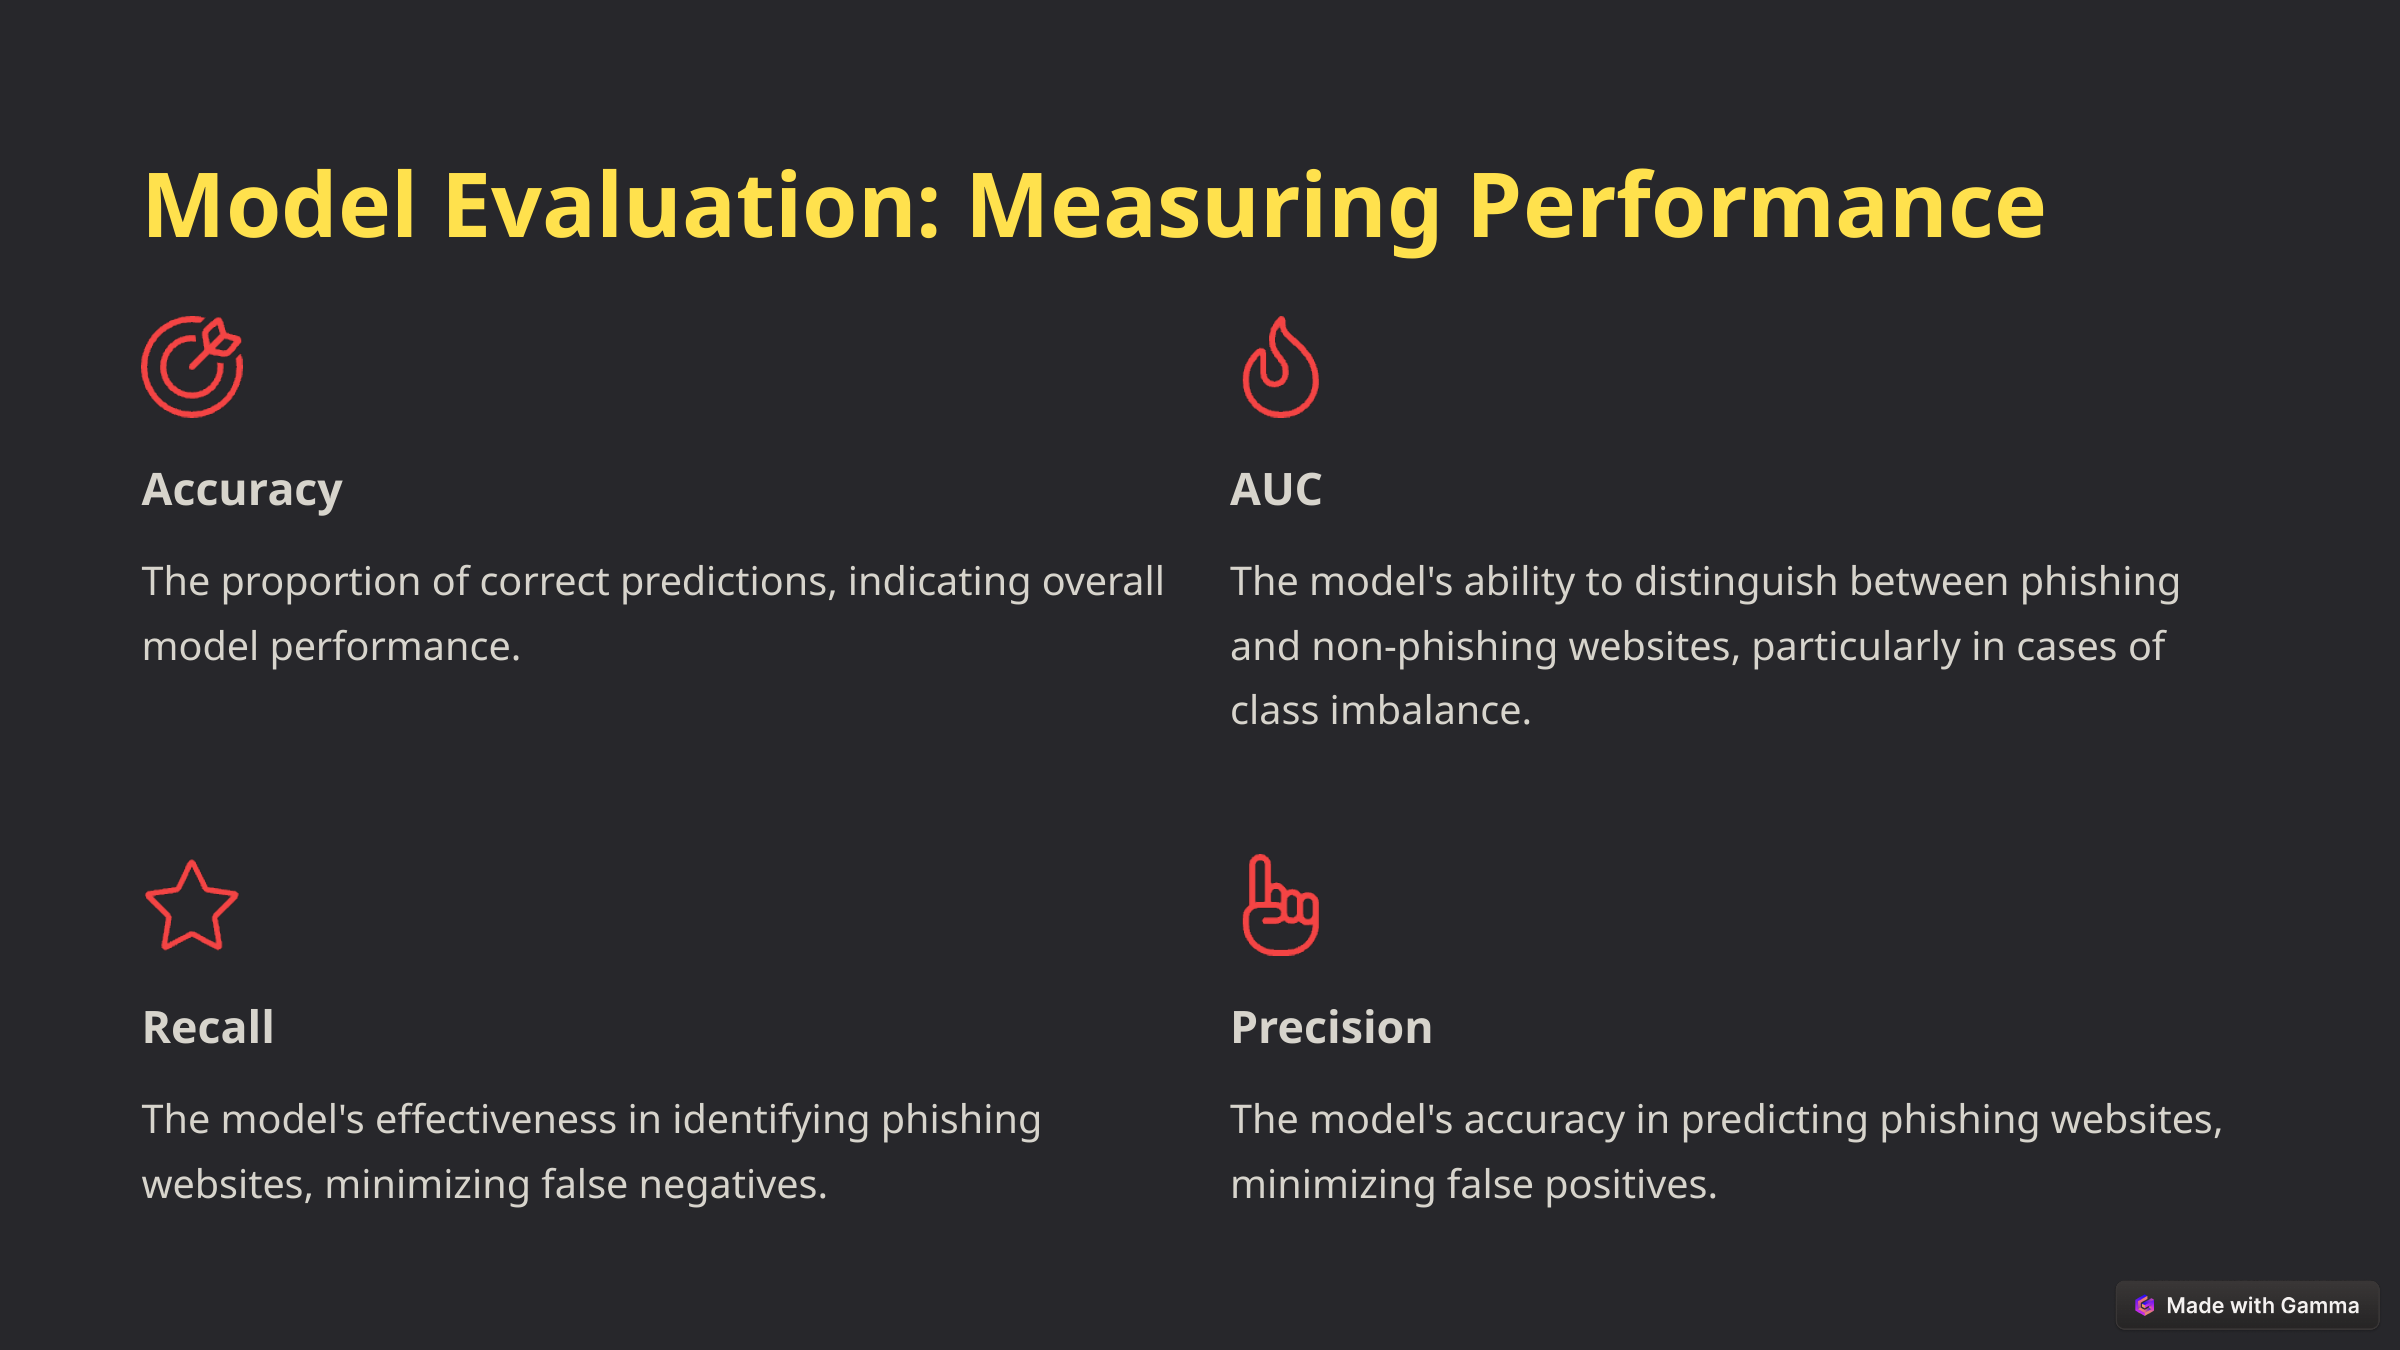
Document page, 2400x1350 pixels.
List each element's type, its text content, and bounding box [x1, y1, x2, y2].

picture [141, 316, 243, 418]
text_box Accuracy [141, 458, 592, 515]
text_box Model Evaluation: Measuring Performance [141, 143, 2153, 256]
text_box The model's accuracy in predicting phishing websites, minimizing false positives. [1230, 1077, 2259, 1207]
text_box The proportion of correct predictions, indicating overall model performance. [141, 538, 1170, 669]
text_box AUC [1230, 458, 1681, 515]
picture [2106, 1271, 2389, 1339]
text_box The model's effectiveness in identifying phishing websites, minimizing false negatives. [141, 1077, 1170, 1207]
text_box Precision [1230, 996, 1681, 1053]
picture [141, 854, 243, 957]
text_box Recall [141, 996, 592, 1053]
text_box The model's ability to distinguish between phishing and non-phishing websites, particularly in cases of class imbalance. [1230, 538, 2259, 734]
picture [1230, 854, 1332, 957]
picture [1230, 316, 1332, 418]
